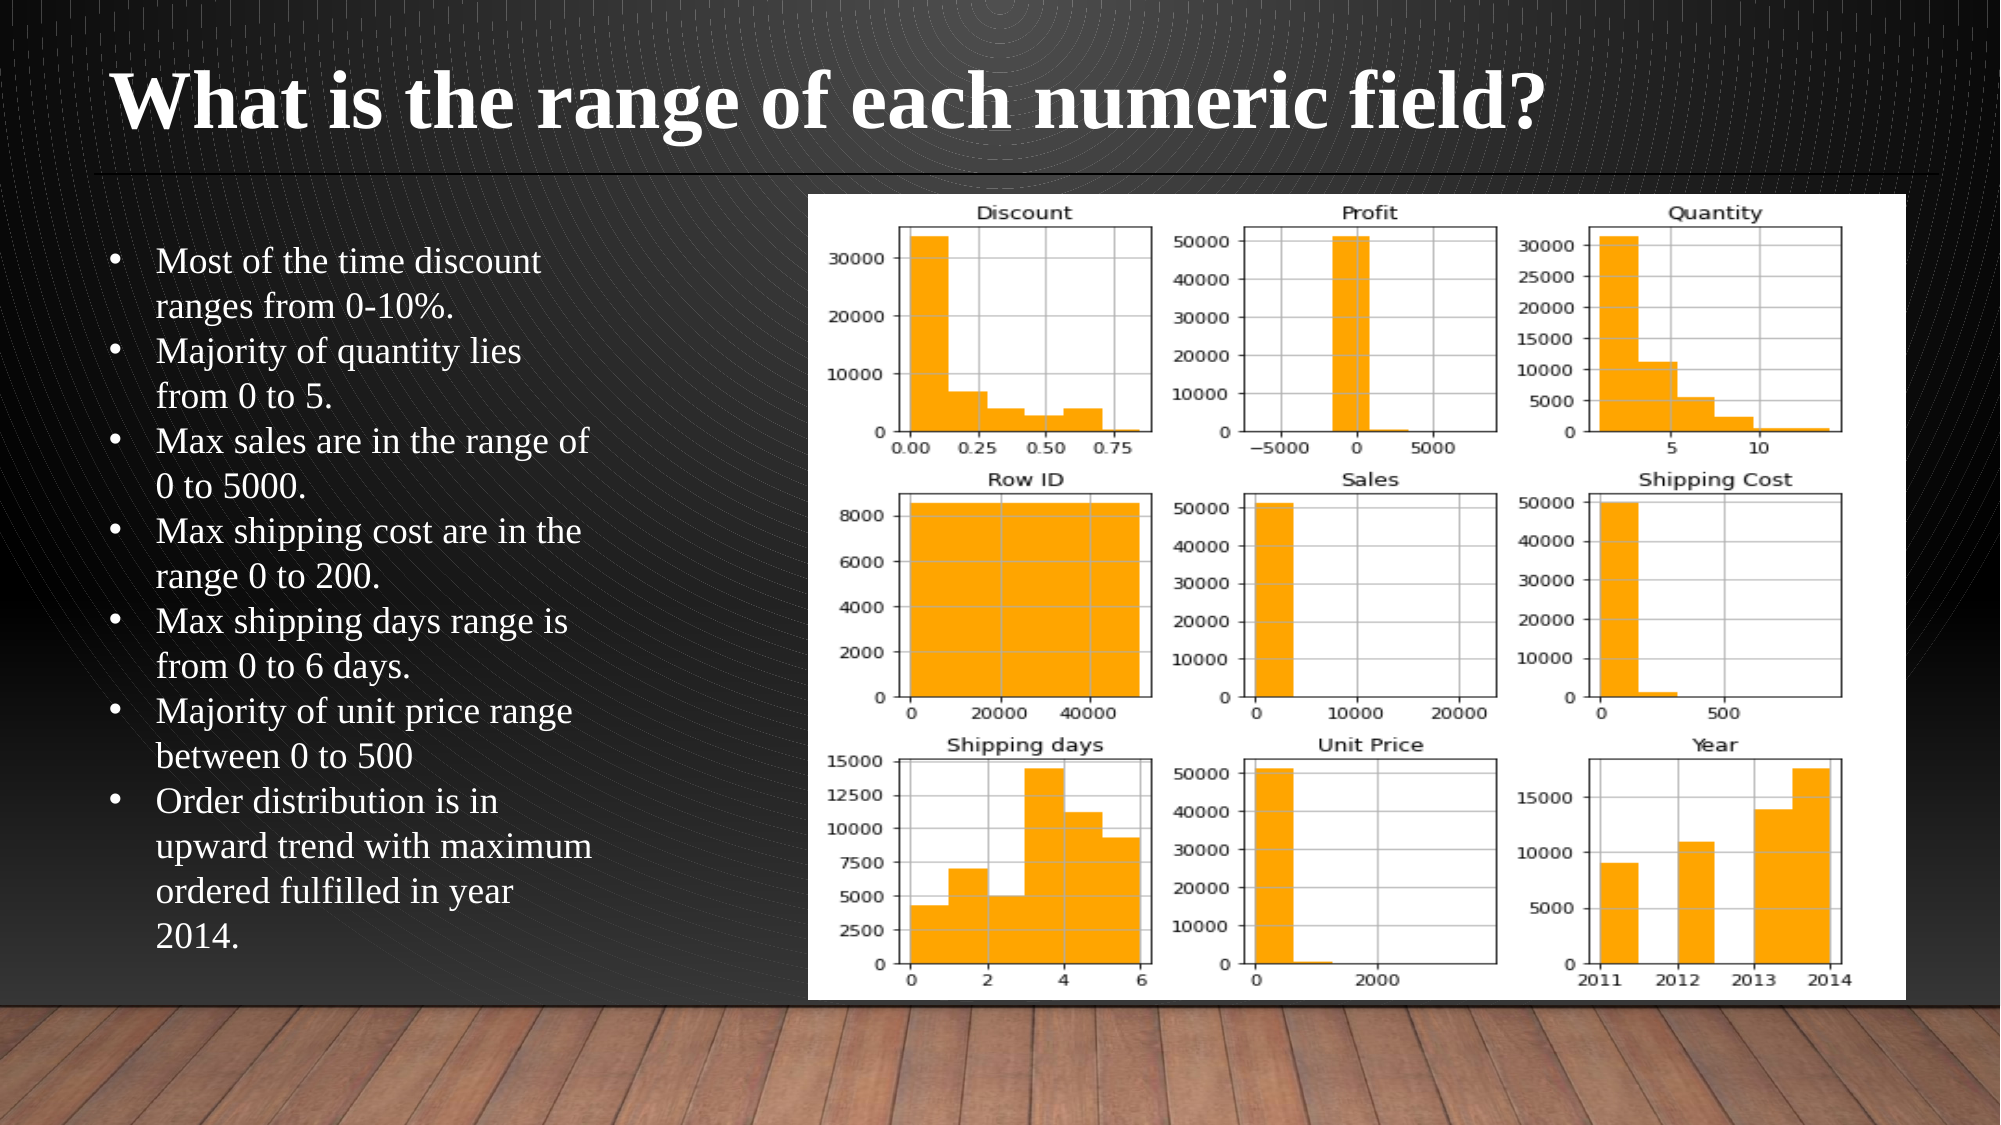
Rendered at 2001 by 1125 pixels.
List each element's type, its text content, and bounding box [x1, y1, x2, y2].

picture [808, 194, 1907, 1000]
picture [0, 1005, 2000, 1125]
text_box Most of the time discount ranges from 0-10%. Majority of quantity lies from 0 to 5. Max sales are in the range of 0 to 5000. Max shipping cost are in the range 0 to 200. Max shipping days range is from 0 to 6 days. Majority of unit price range between 0 to 500 Order distribution is in upward trend with maximum ordered fulfilled in year 2014. [94, 228, 610, 1009]
text_box What is the range of each numeric field? [94, 38, 1924, 153]
